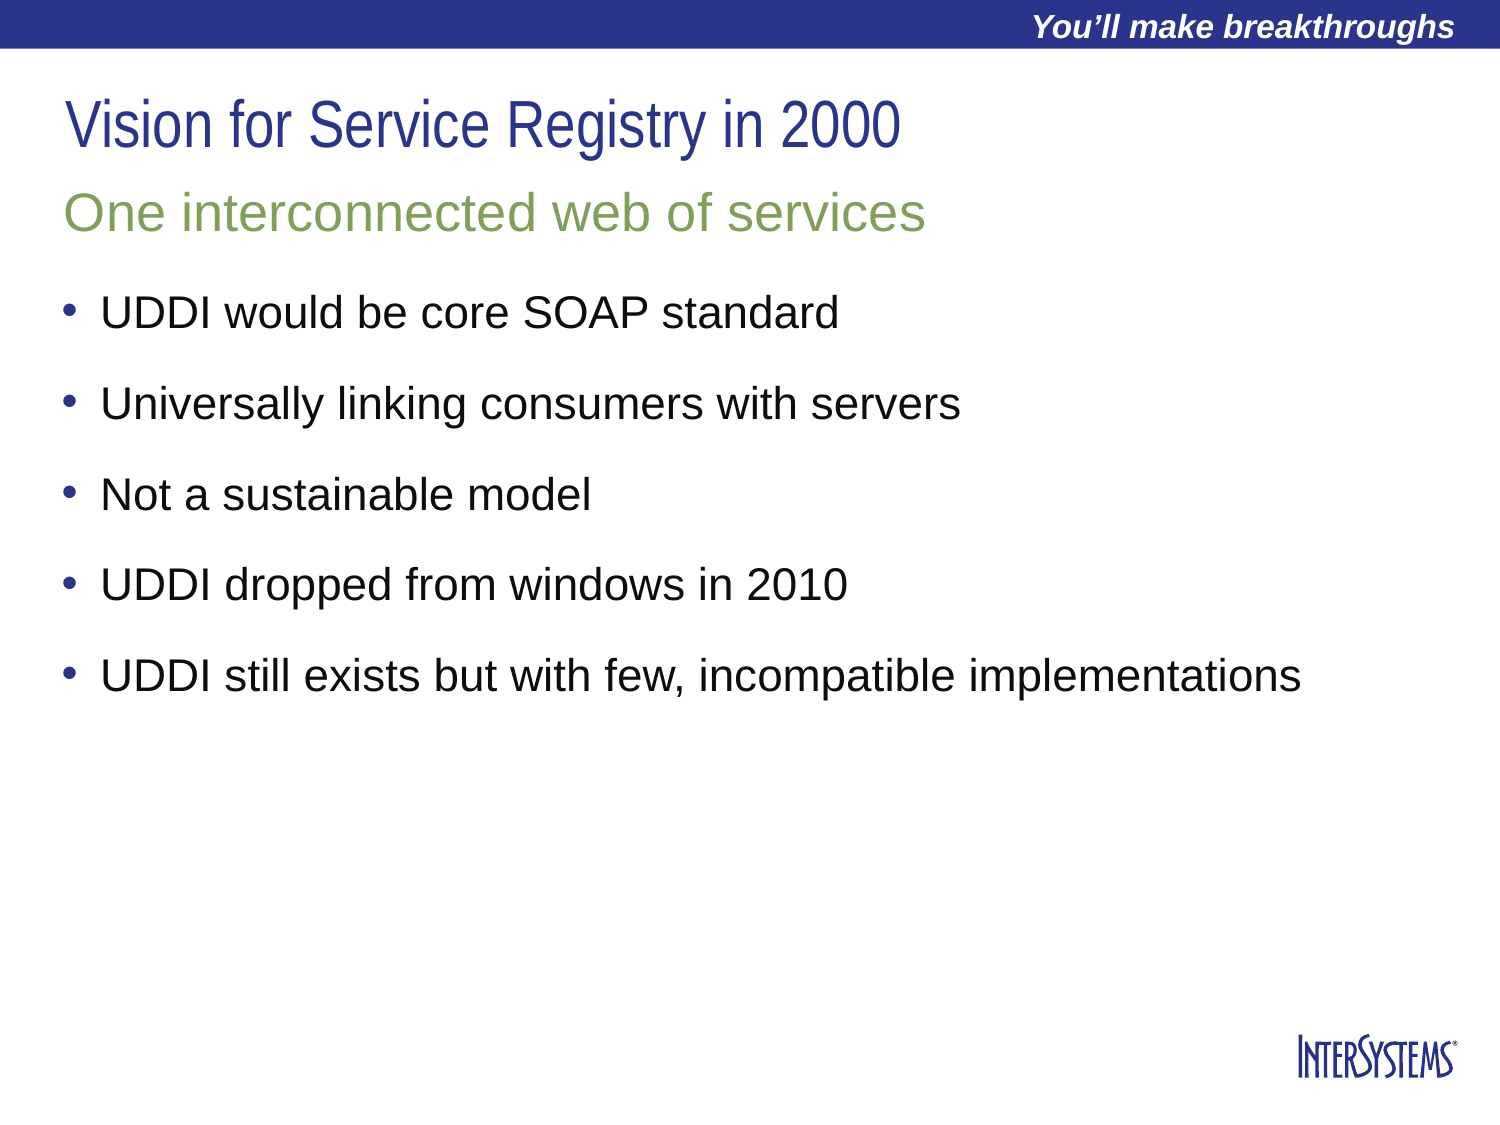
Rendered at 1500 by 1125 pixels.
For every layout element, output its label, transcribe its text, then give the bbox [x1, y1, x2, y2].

title Vision for Service Registry in 2000 [50, 58, 1444, 169]
list One interconnected web of services [48, 180, 1446, 237]
list UDDI would be core SOAP standard Universally linking consumers with servers Not a sustainable model UDDI dropped from windows in 2010 UDDI still exists but with few, incompatible implementations [46, 247, 1448, 1065]
